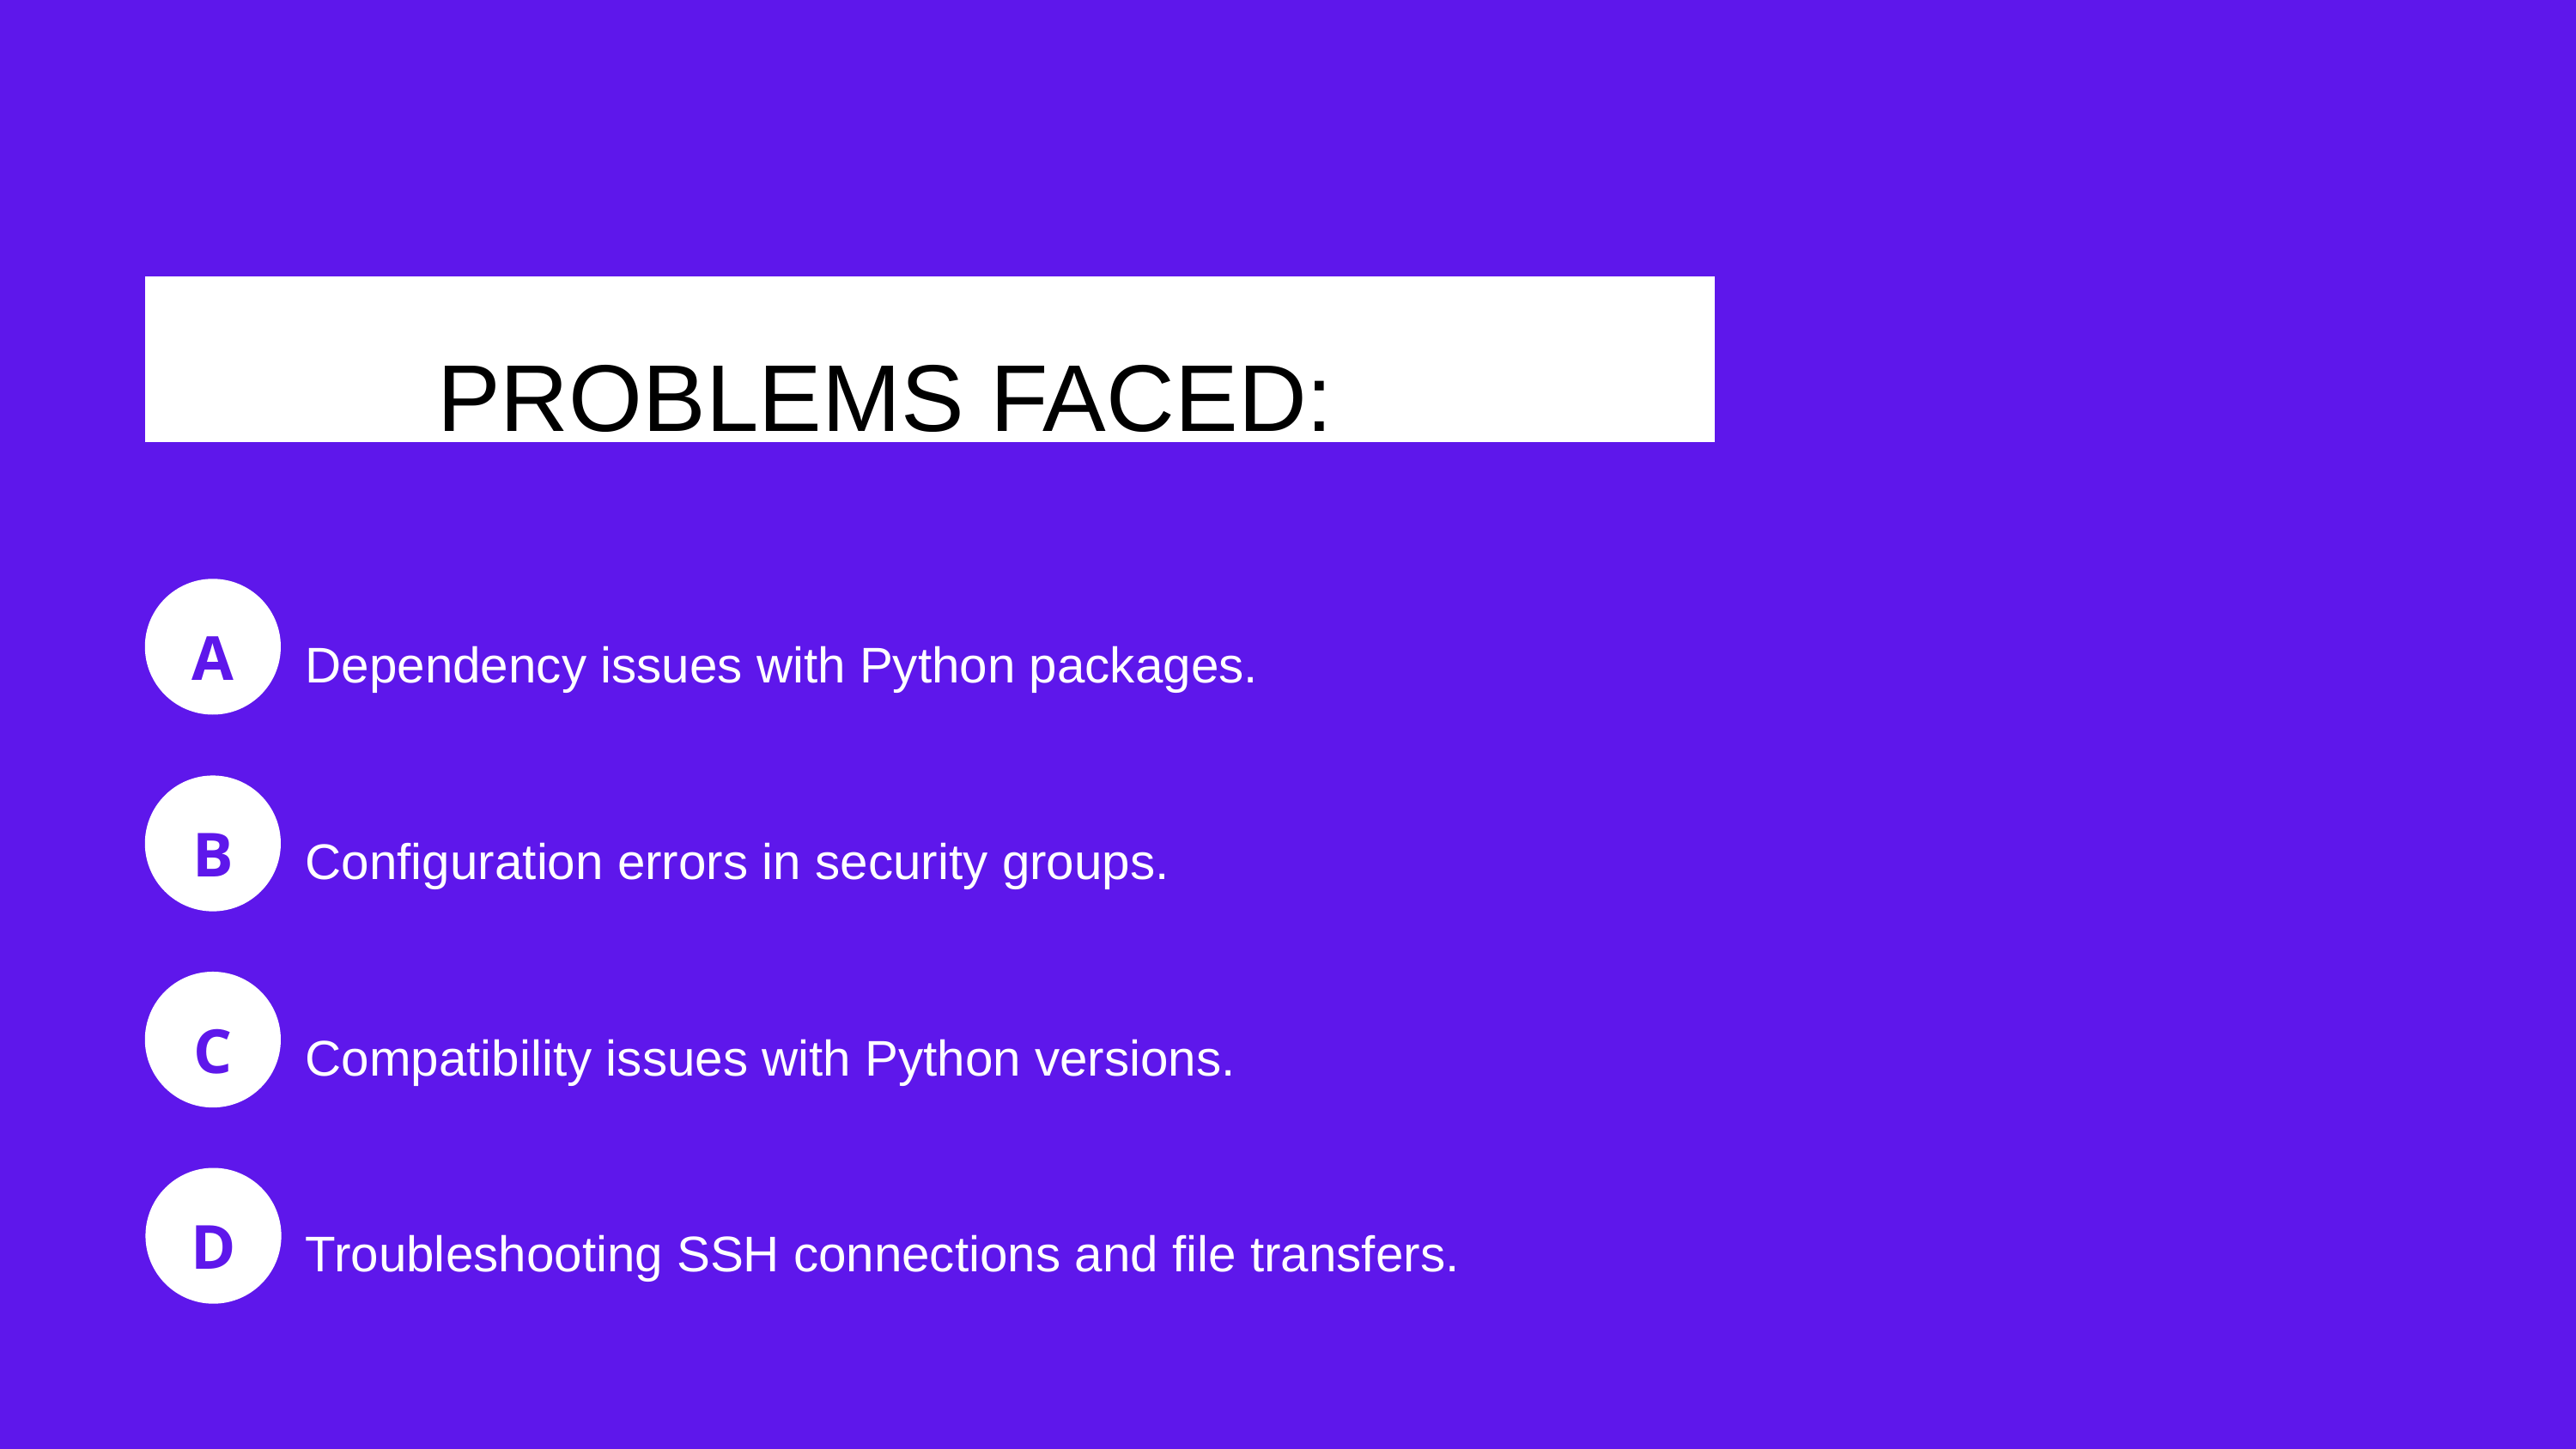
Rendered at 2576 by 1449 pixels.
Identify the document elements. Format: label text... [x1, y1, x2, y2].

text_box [144, 579, 282, 715]
text_box Compatibility issues with Python versions. [305, 1001, 1716, 1170]
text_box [144, 971, 282, 1108]
text_box Troubleshooting SSH connections and file transfers. [305, 1197, 1716, 1282]
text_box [145, 256, 1716, 443]
text_box Dependency issues with Python packages. [305, 609, 1716, 778]
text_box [144, 775, 282, 912]
text_box Configuration errors in security groups. [305, 805, 1742, 973]
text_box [145, 1167, 282, 1304]
